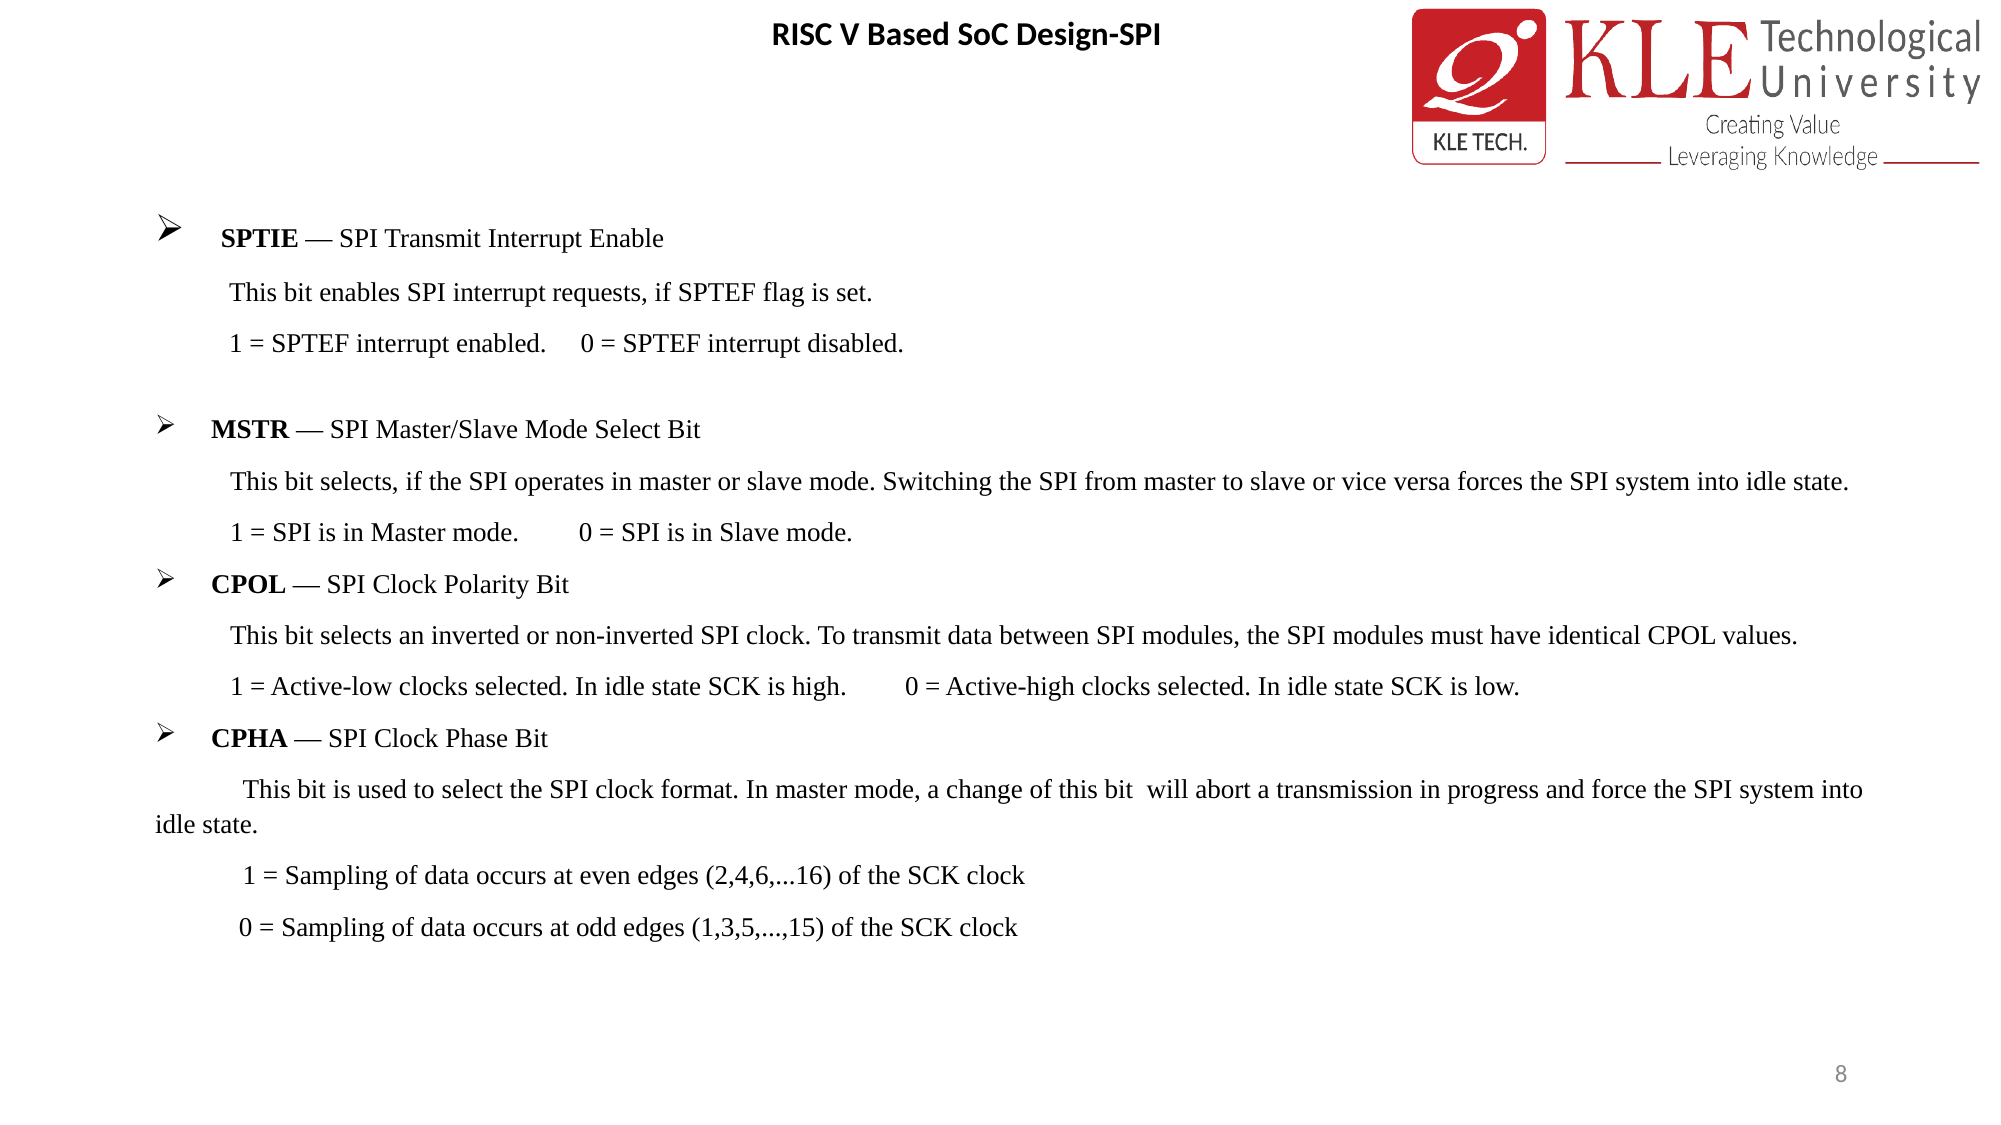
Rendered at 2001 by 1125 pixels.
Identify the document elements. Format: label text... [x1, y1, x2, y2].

text_box SPTIE — SPI Transmit Interrupt Enable This bit enables SPI interrupt requests, if SPTEF flag is set. 1 = SPTEF interrupt enabled. 0 = SPTEF interrupt disabled. MSTR — SPI Master/Slave Mode Select Bit This bit selects, if the SPI operates in master or slave mode. Switching the SPI from master to slave or vice versa forces the SPI system into idle state. 1 = SPI is in Master mode. 0 = SPI is in Slave mode. CPOL — SPI Clock Polarity Bit This bit selects an inverted or non-inverted SPI clock. To transmit data between SPI modules, the SPI modules must have identical CPOL values. 1 = Active-low clocks selected. In idle state SCK is high. 0 = Active-high clocks selected. In idle state SCK is low. CPHA — SPI Clock Phase Bit This bit is used to select the SPI clock format. In master mode, a change of this bit will abort a transmission in progress and force the SPI system into idle state. 1 = Sampling of data occurs at even edges (2,4,6,...16) of the SCK clock 0 = Sampling of data occurs at odd edges (1,3,5,...,15) of the SCK clock [140, 199, 1879, 1014]
text_box RISC V Based SoC Design-SPI [579, 4, 1355, 59]
slide_number 8 [1412, 1042, 1863, 1103]
picture [1412, 0, 1987, 172]
